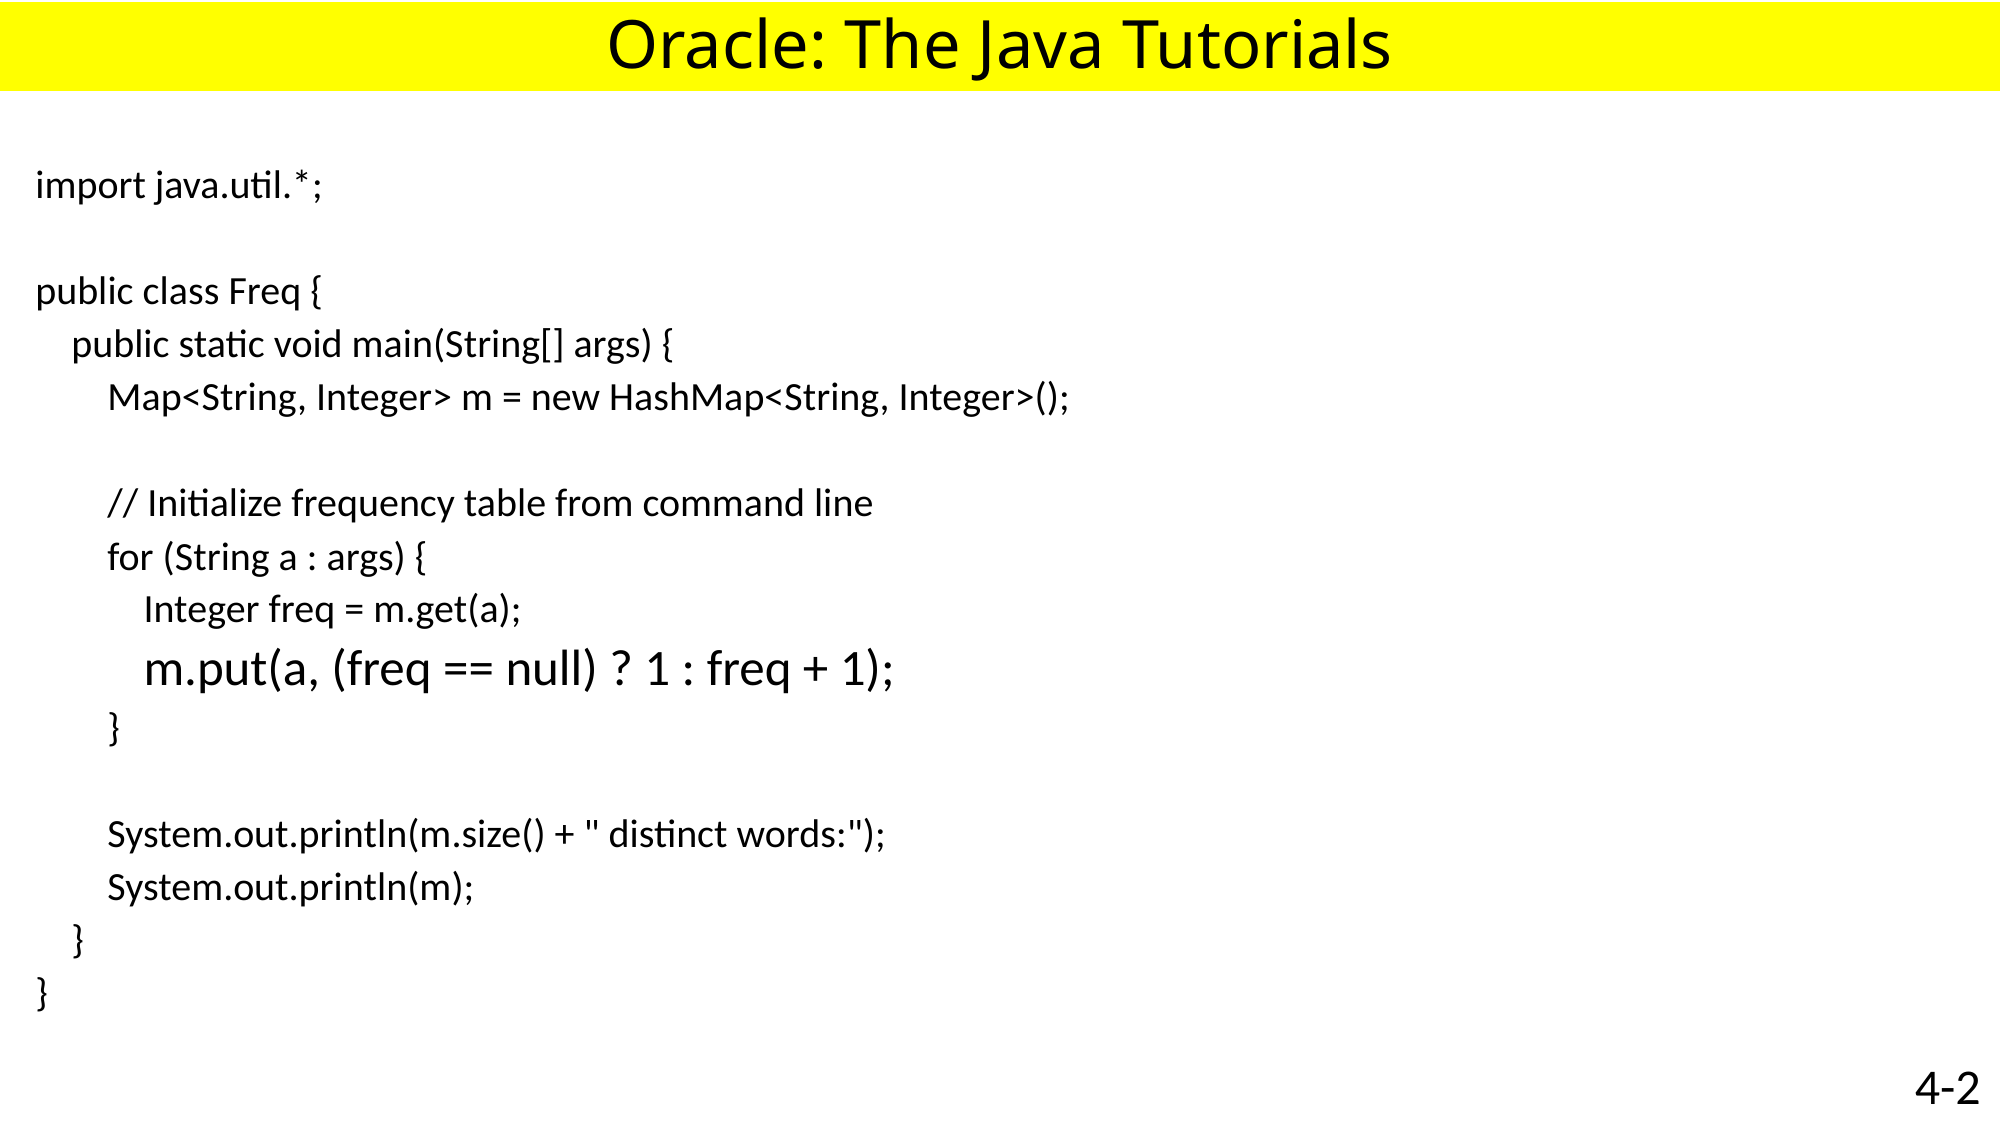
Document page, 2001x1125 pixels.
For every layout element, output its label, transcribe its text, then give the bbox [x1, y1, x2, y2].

subtitle import java.util.*; public class Freq { public static void main(String[] args) { Map<String, Integer> m = new HashMap<String, Integer>(); // Initialize frequency table from command line for (String a : args) { Integer freq = m.get(a); m.put(a, (freq == null) ? 1 : freq + 1); } System.out.println(m.size() + " distinct words:"); System.out.println(m); } } [20, 156, 1928, 1033]
text_box 4-2 [1729, 1047, 1996, 1123]
title Oracle: The Java Tutorials [0, 2, 2000, 91]
